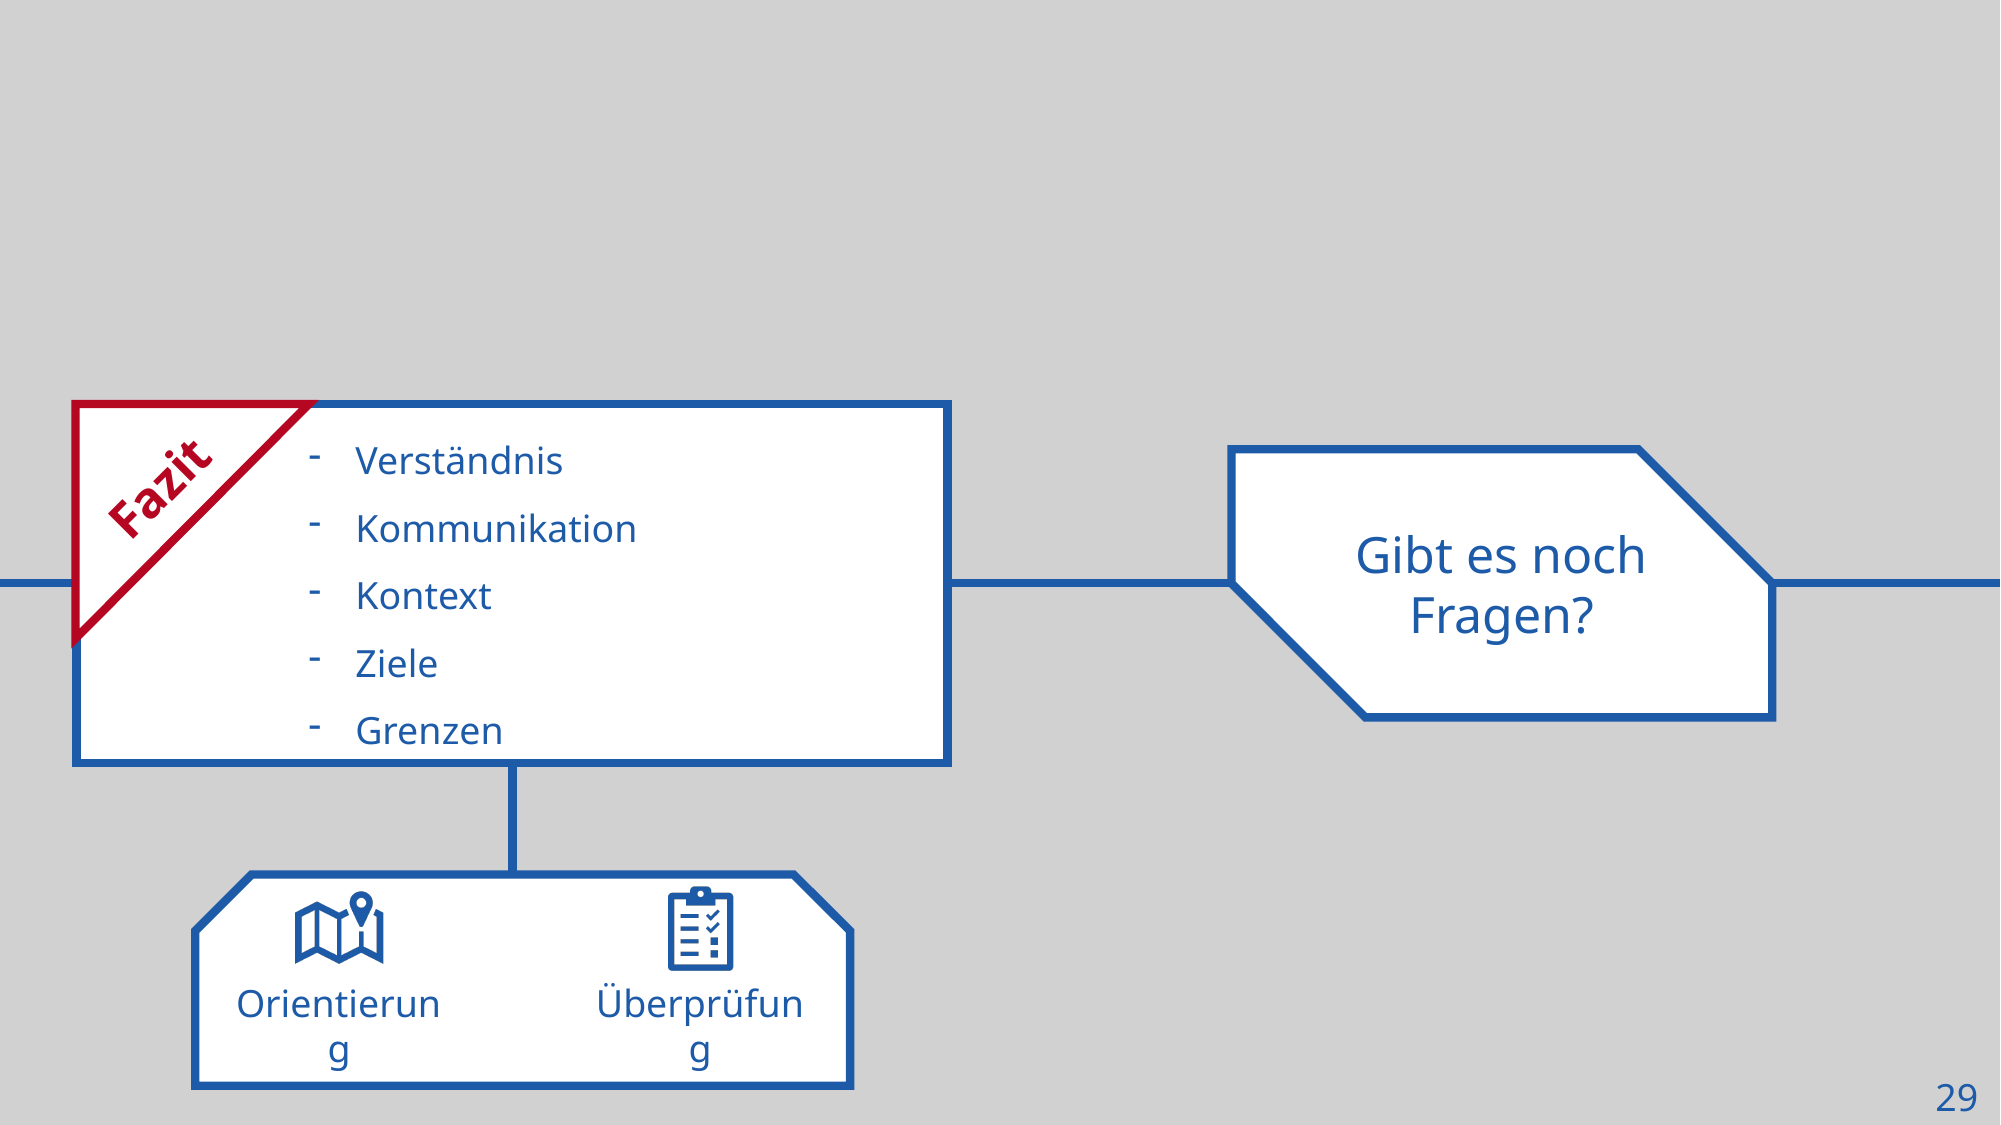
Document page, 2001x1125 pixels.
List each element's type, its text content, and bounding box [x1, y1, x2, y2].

text_box Gibt es noch Fragen? [1229, 447, 1774, 582]
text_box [194, 764, 851, 1087]
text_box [30, 403, 948, 764]
text_box 29 [1918, 1066, 1996, 1125]
text_box Gibt es noch Fragen? [1229, 584, 1774, 719]
